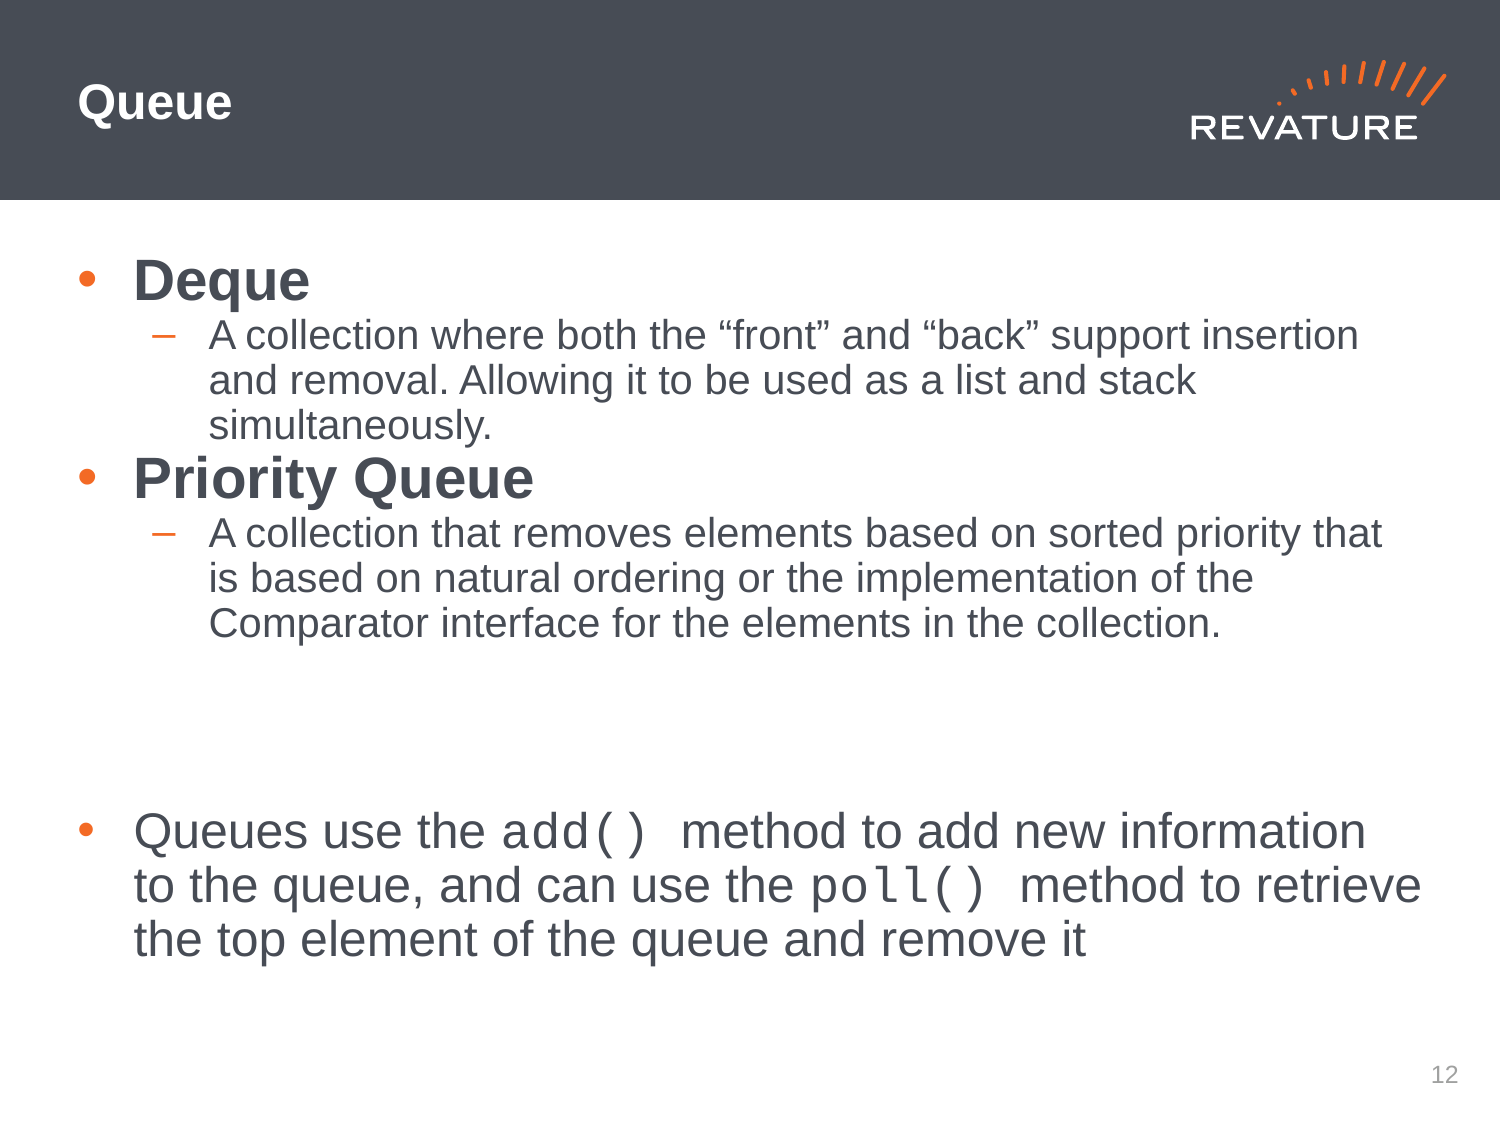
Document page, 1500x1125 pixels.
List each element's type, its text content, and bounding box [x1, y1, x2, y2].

list Deque A collection where both the “front” and “back” support insertion and removal. Allowing it to be used as a list and stack simultaneously. Priority Queue A collection that removes elements based on sorted priority that is based on natural ordering or the implementation of the Comparator interface for the elements in the collection. Queues use the add() method to add new information to the queue, and can use the poll() method to retrieve the top element of the queue and remove it [62, 243, 1438, 1082]
title Queue [62, 0, 1084, 200]
slide_number 11 [1332, 1043, 1474, 1104]
